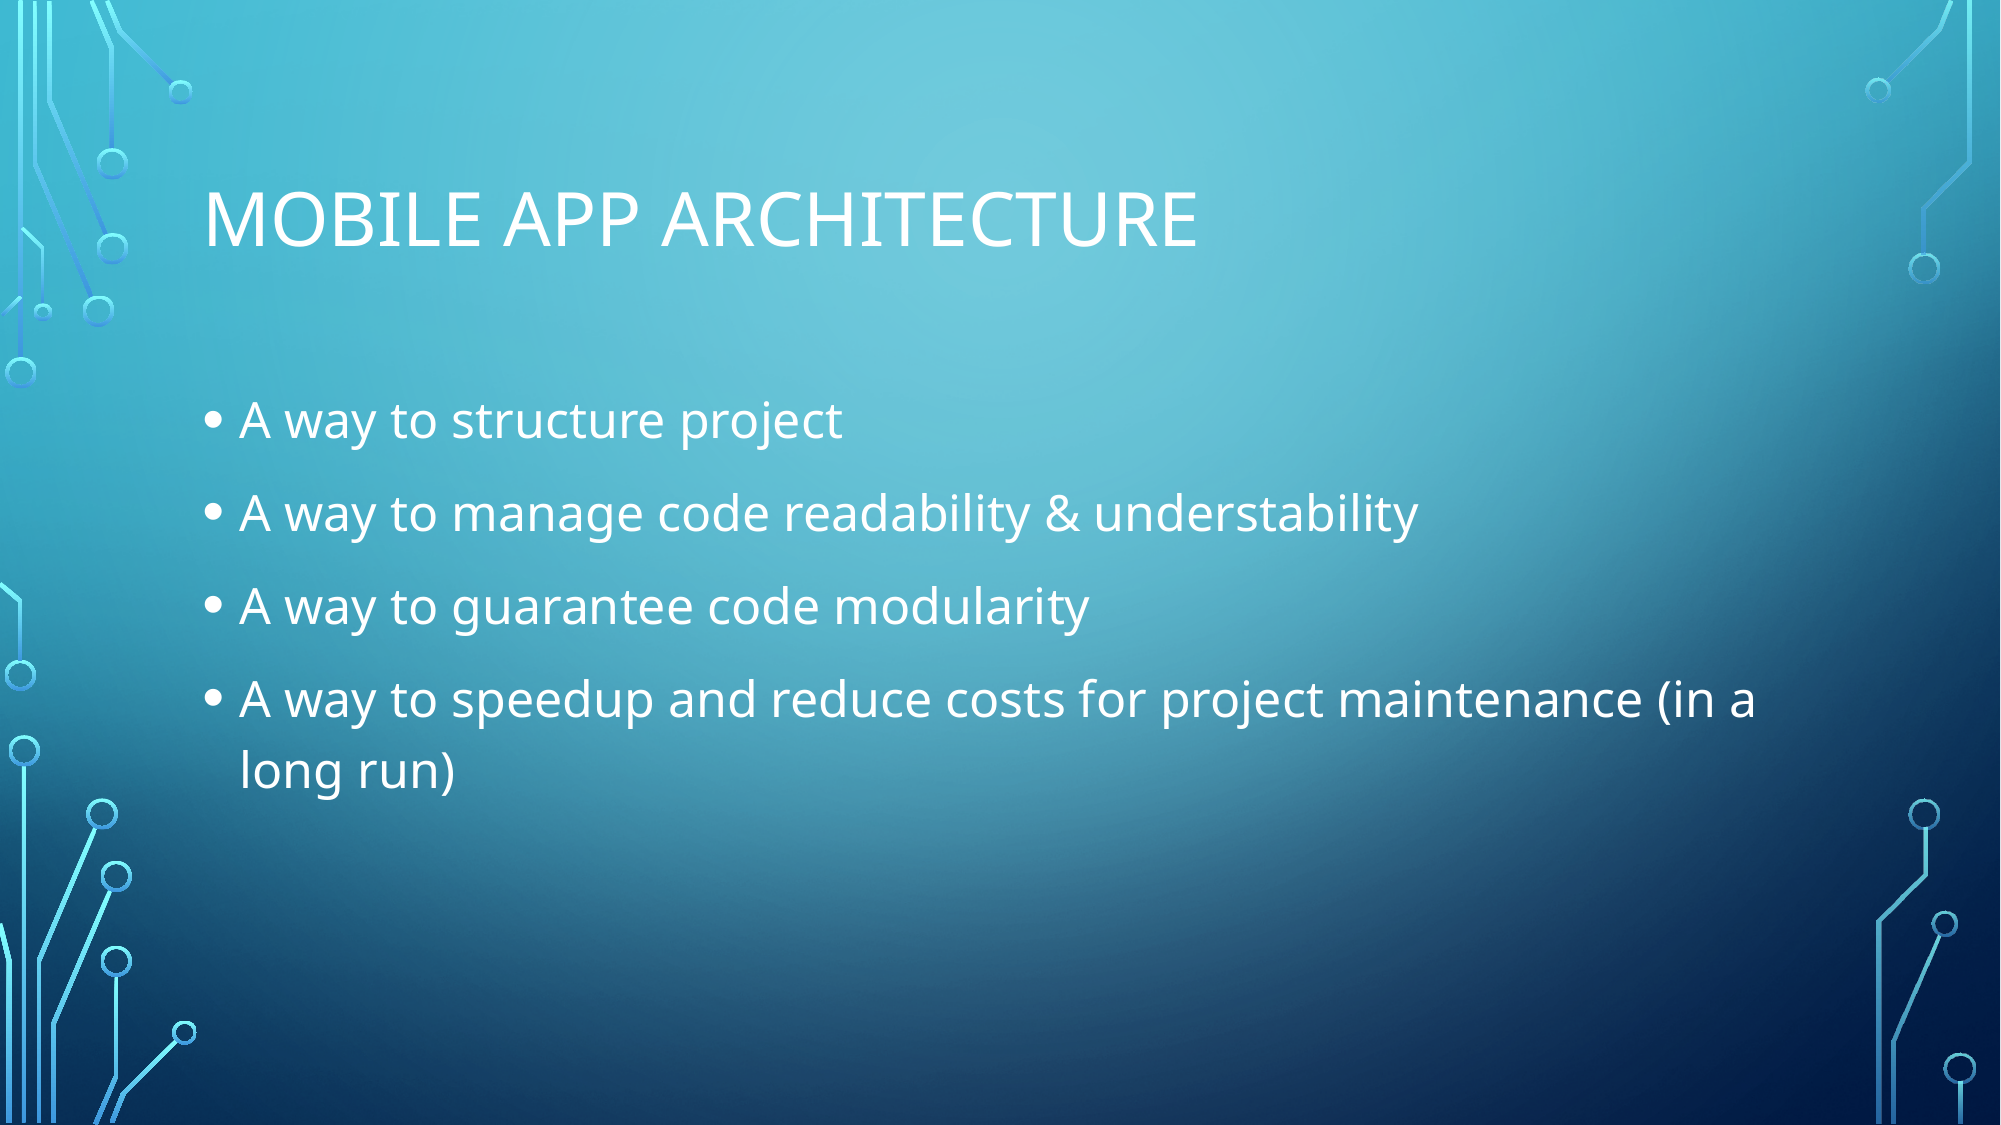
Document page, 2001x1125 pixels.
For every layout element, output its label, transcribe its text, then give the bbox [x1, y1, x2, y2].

title mobile app architecture [187, 101, 1813, 344]
list A way to structure project A way to manage code readability & understability A way to guarantee code modularity A way to speedup and reduce costs for project maintenance (in a long run) [187, 369, 1813, 950]
